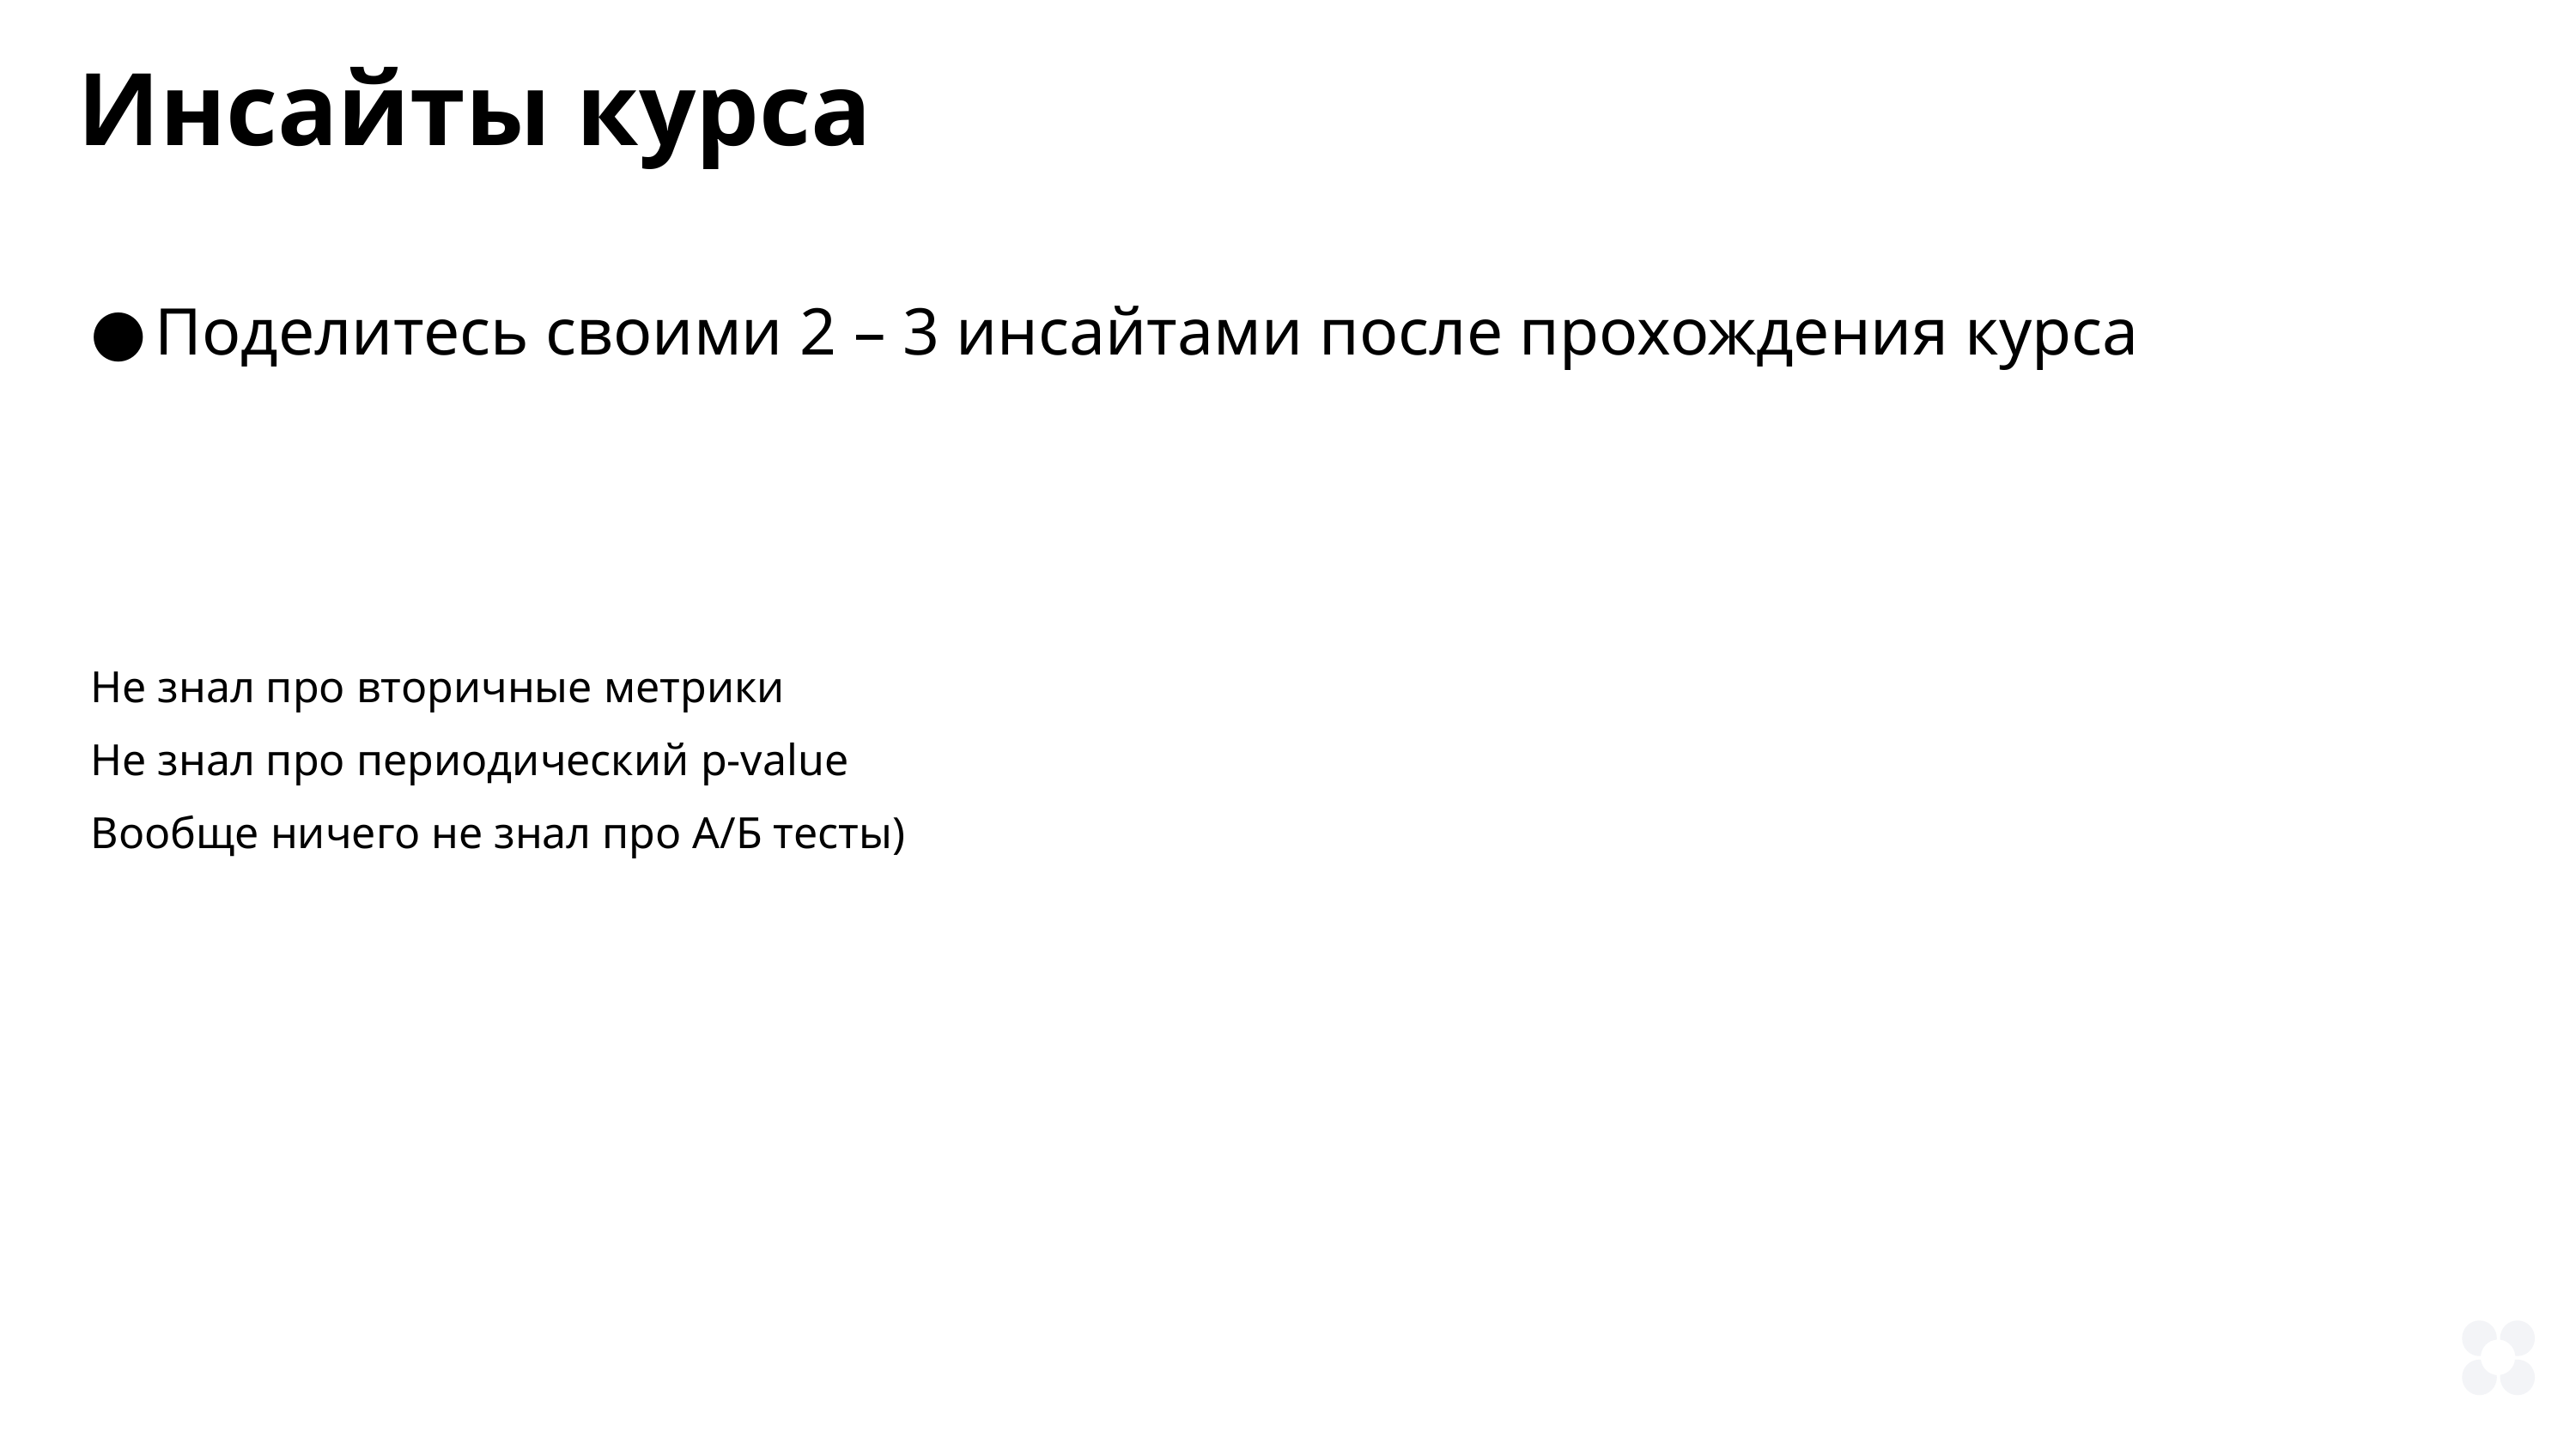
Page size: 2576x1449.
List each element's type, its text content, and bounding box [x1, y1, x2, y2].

text_box Поделитесь своими 2 – 3 инсайтами после прохождения курса Не знал про вторичные метрики Не знал про периодический p-value Вообще ничего не знал про А/Б тесты) [77, 277, 2439, 591]
text_box Инсайты курса [77, 69, 2091, 277]
